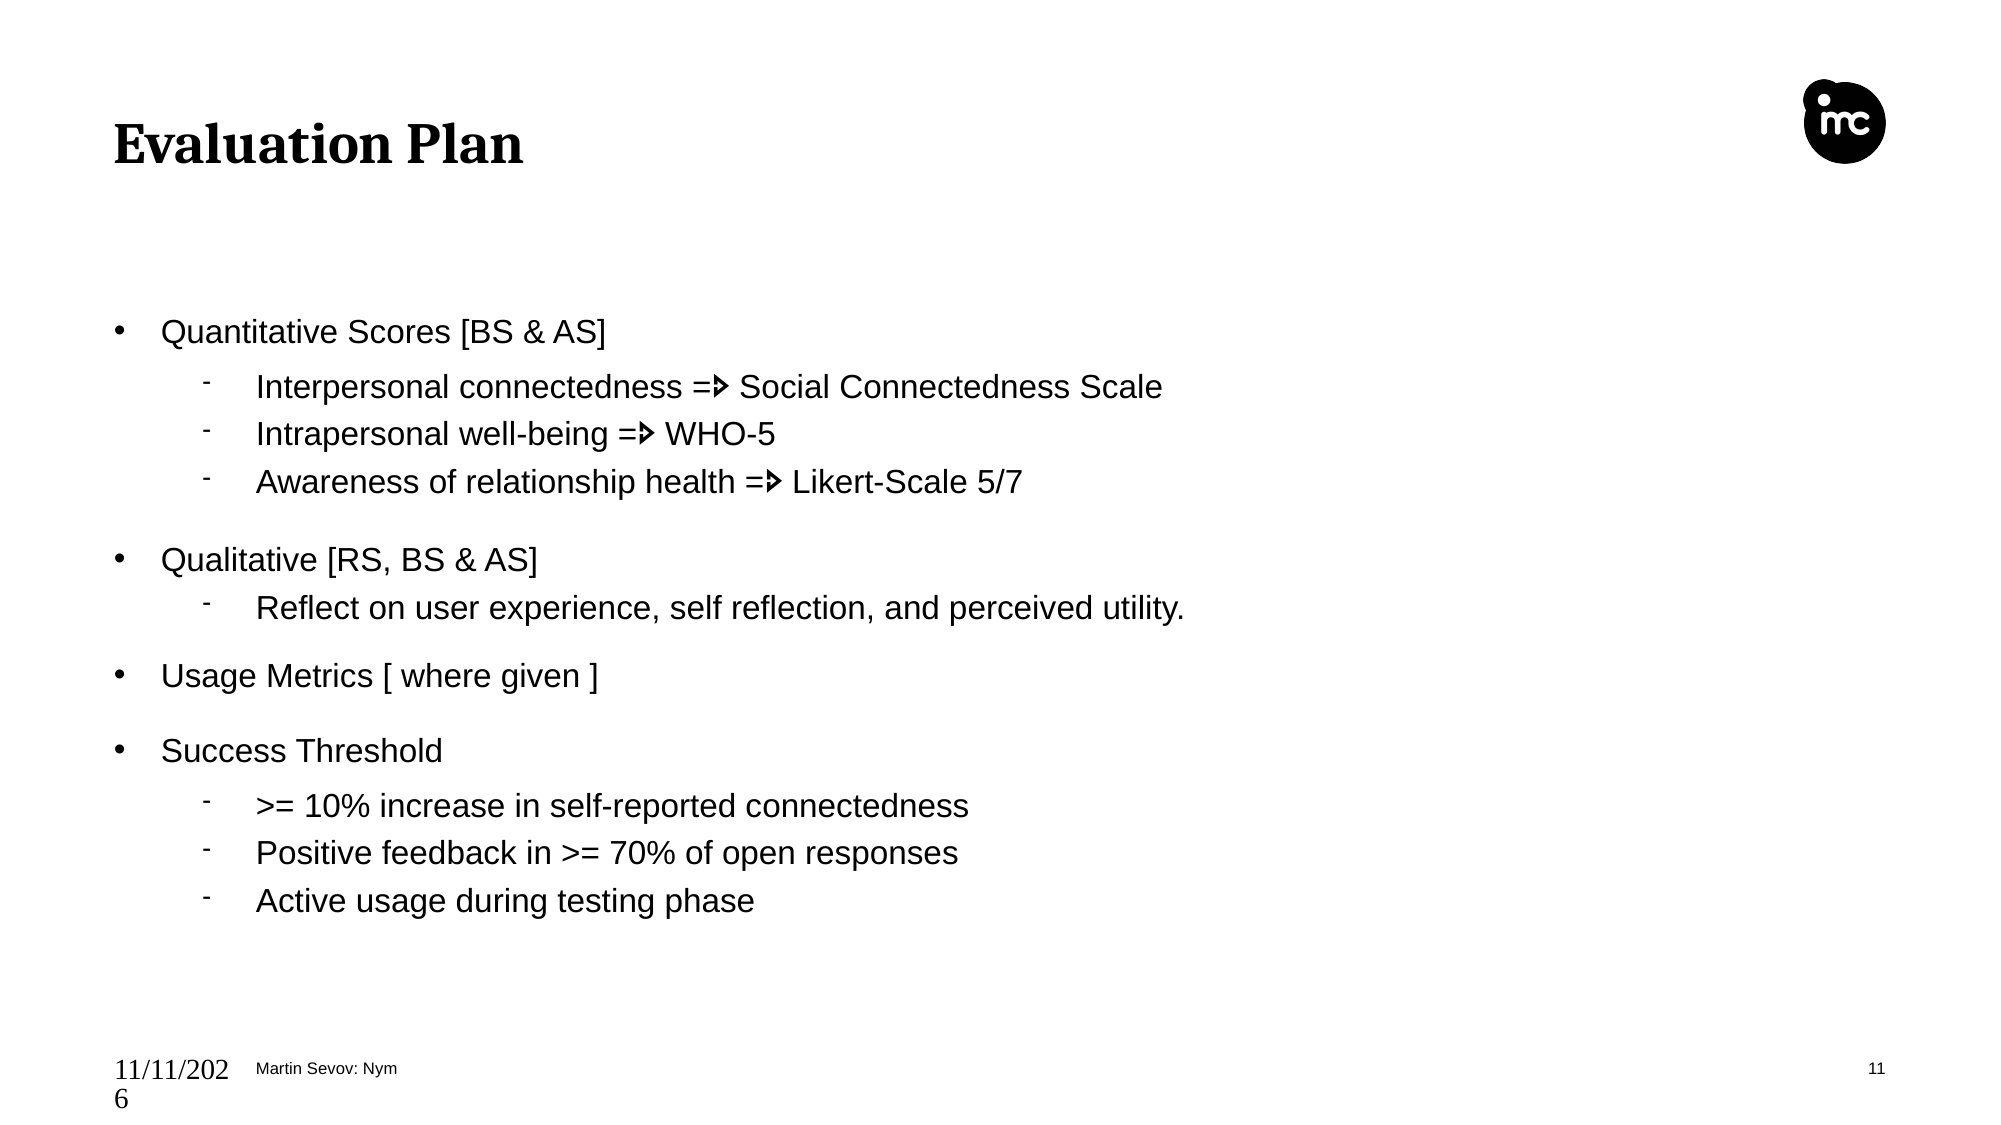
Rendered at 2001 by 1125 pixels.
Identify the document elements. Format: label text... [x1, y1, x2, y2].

list Quantitative Scores [BS & AS] Interpersonal connectedness =🢖 Social Connectedness Scale Intrapersonal well-being =🢖 WHO-5 Awareness of relationship health =🢖 Likert-Scale 5/7 Qualitative [RS, BS & AS] Reflect on user experience, self reflection, and perceived utility. Usage Metrics [ where given ] Success Threshold >= 10% increase in self-reported connectedness Positive feedback in >= 70% of open responses Active usage during testing phase [114, 302, 1579, 1011]
footer Martin Sevov: Nym [255, 1056, 1792, 1080]
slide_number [114, 1056, 244, 1080]
slide_number 11 [1803, 1056, 1886, 1080]
picture [1803, 79, 1886, 164]
title Evaluation Plan [114, 113, 1579, 244]
